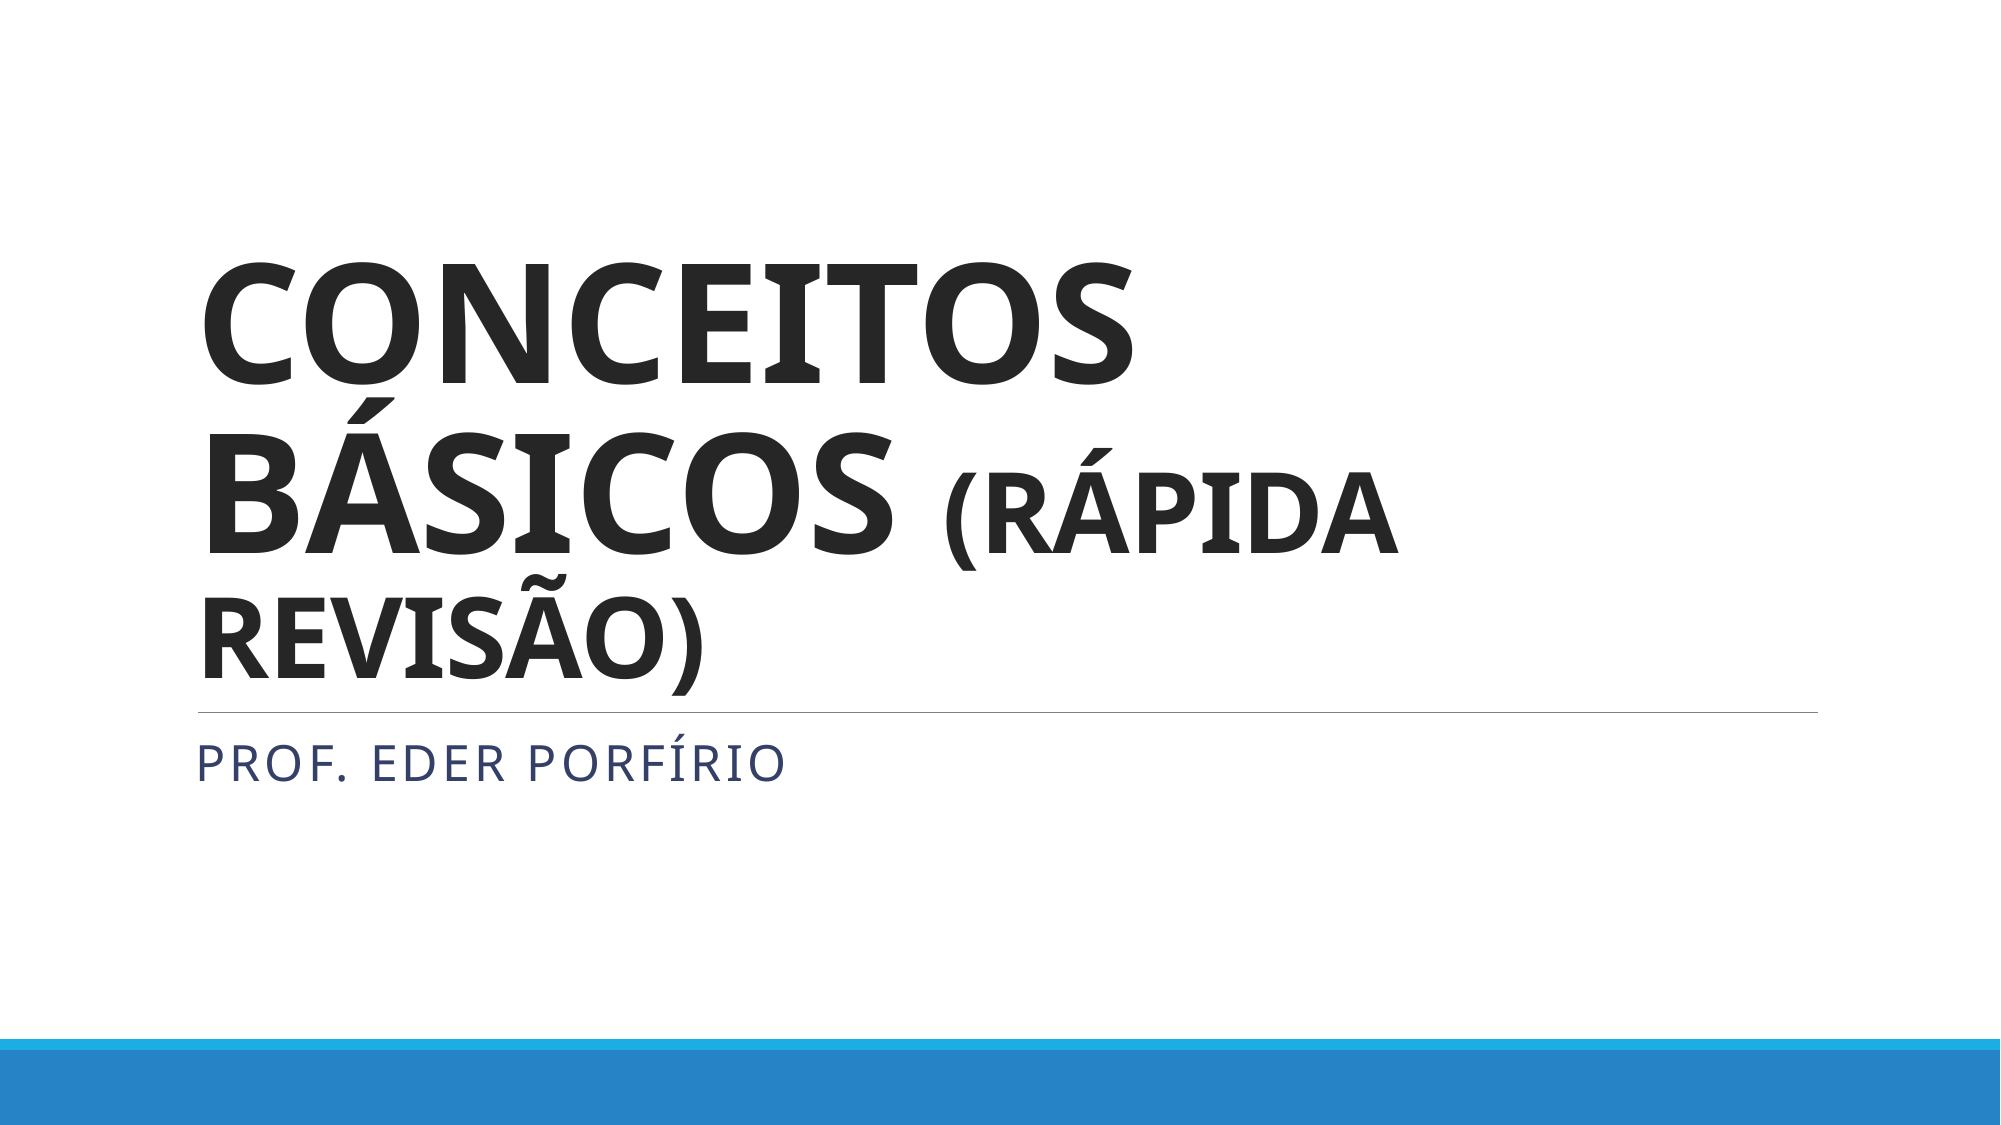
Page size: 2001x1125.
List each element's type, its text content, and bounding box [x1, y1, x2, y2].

subtitle PROF. EDER PORFÍRIO [180, 730, 1831, 919]
title CONCEITOS BÁSICOS (RÁPIDA REVISÃO) [180, 124, 1830, 710]
